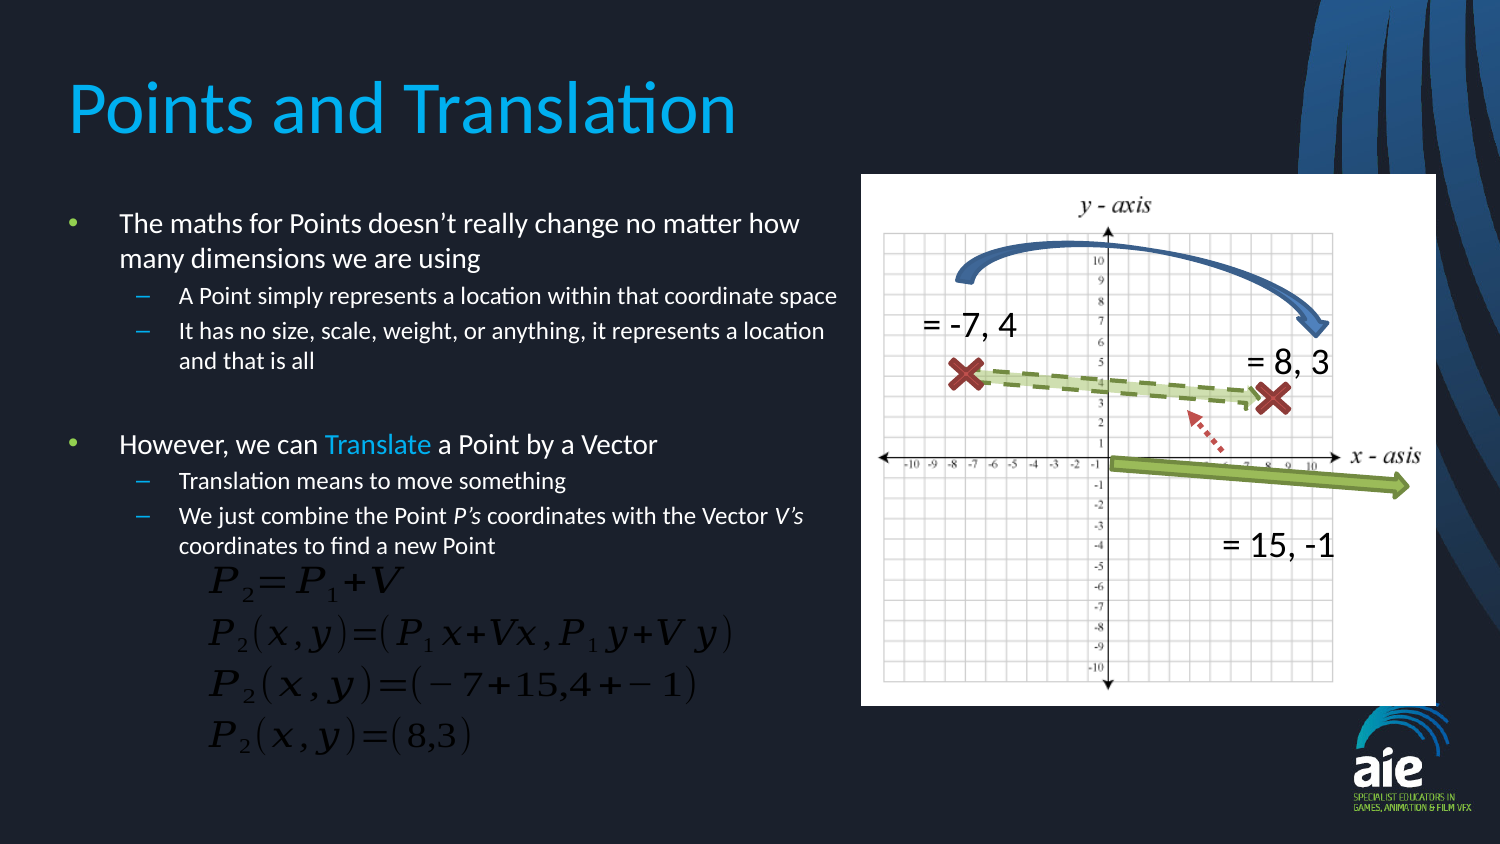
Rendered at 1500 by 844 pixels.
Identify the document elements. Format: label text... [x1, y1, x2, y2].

picture [0, 0, 1500, 844]
list The maths for Points doesn’t really change no matter how many dimensions we are using A Point simply represents a location within that coordinate space It has no size, scale, weight, or anything, it represents a location and that is all However, we can Translate a Point by a Vector Translation means to move something We just combine the Point P’s coordinates with the Vector V’s coordinates to find a new Point [53, 197, 856, 600]
title Points and Translation [53, 33, 1425, 175]
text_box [1186, 409, 1223, 452]
